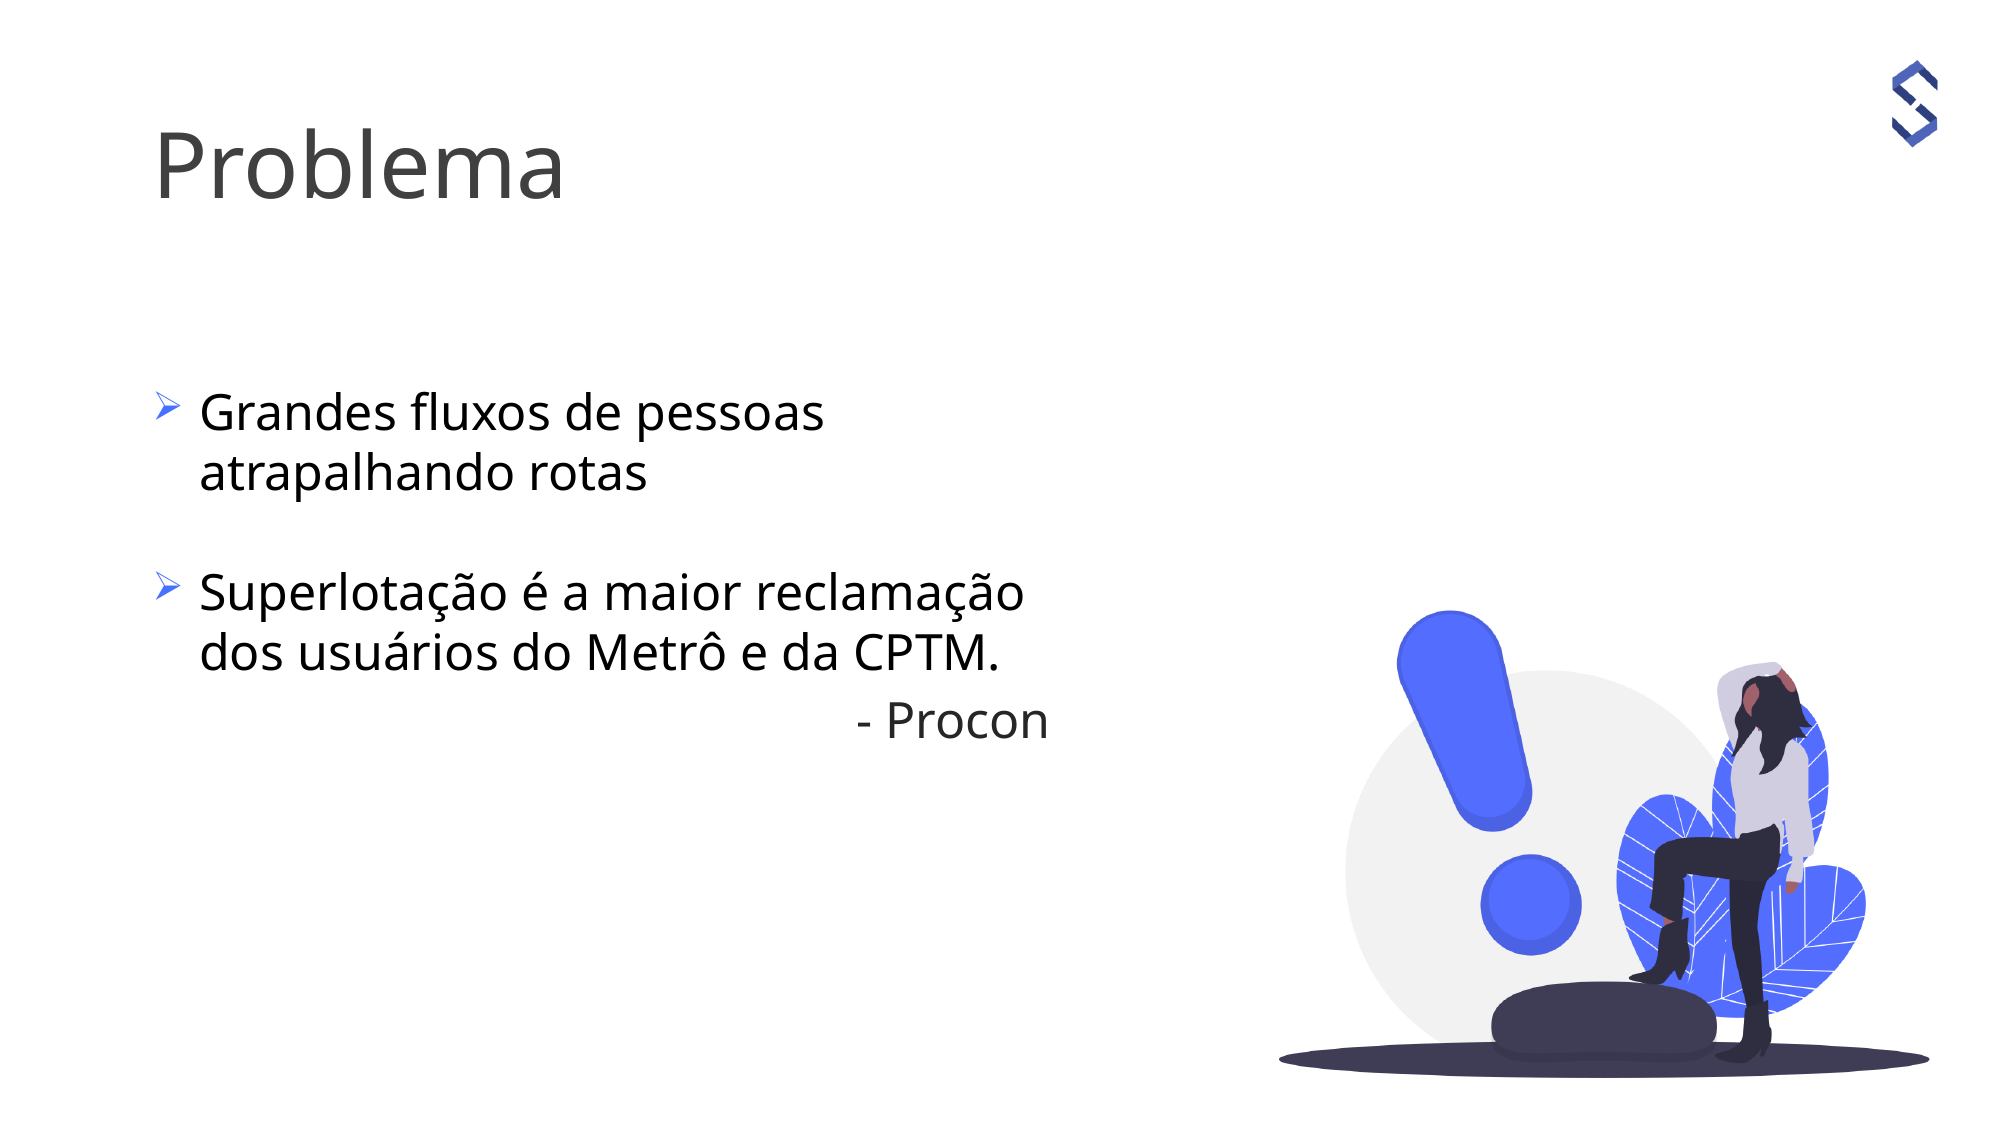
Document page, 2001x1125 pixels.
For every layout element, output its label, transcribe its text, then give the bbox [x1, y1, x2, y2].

picture [1208, 563, 2000, 1125]
title Problema [137, 59, 1863, 278]
text_box Grandes fluxos de pessoas atrapalhando rotas Superlotação é a maior reclamação dos usuários do Metrô e da CPTM. - Procon [137, 373, 1121, 758]
picture [1865, 59, 1964, 148]
